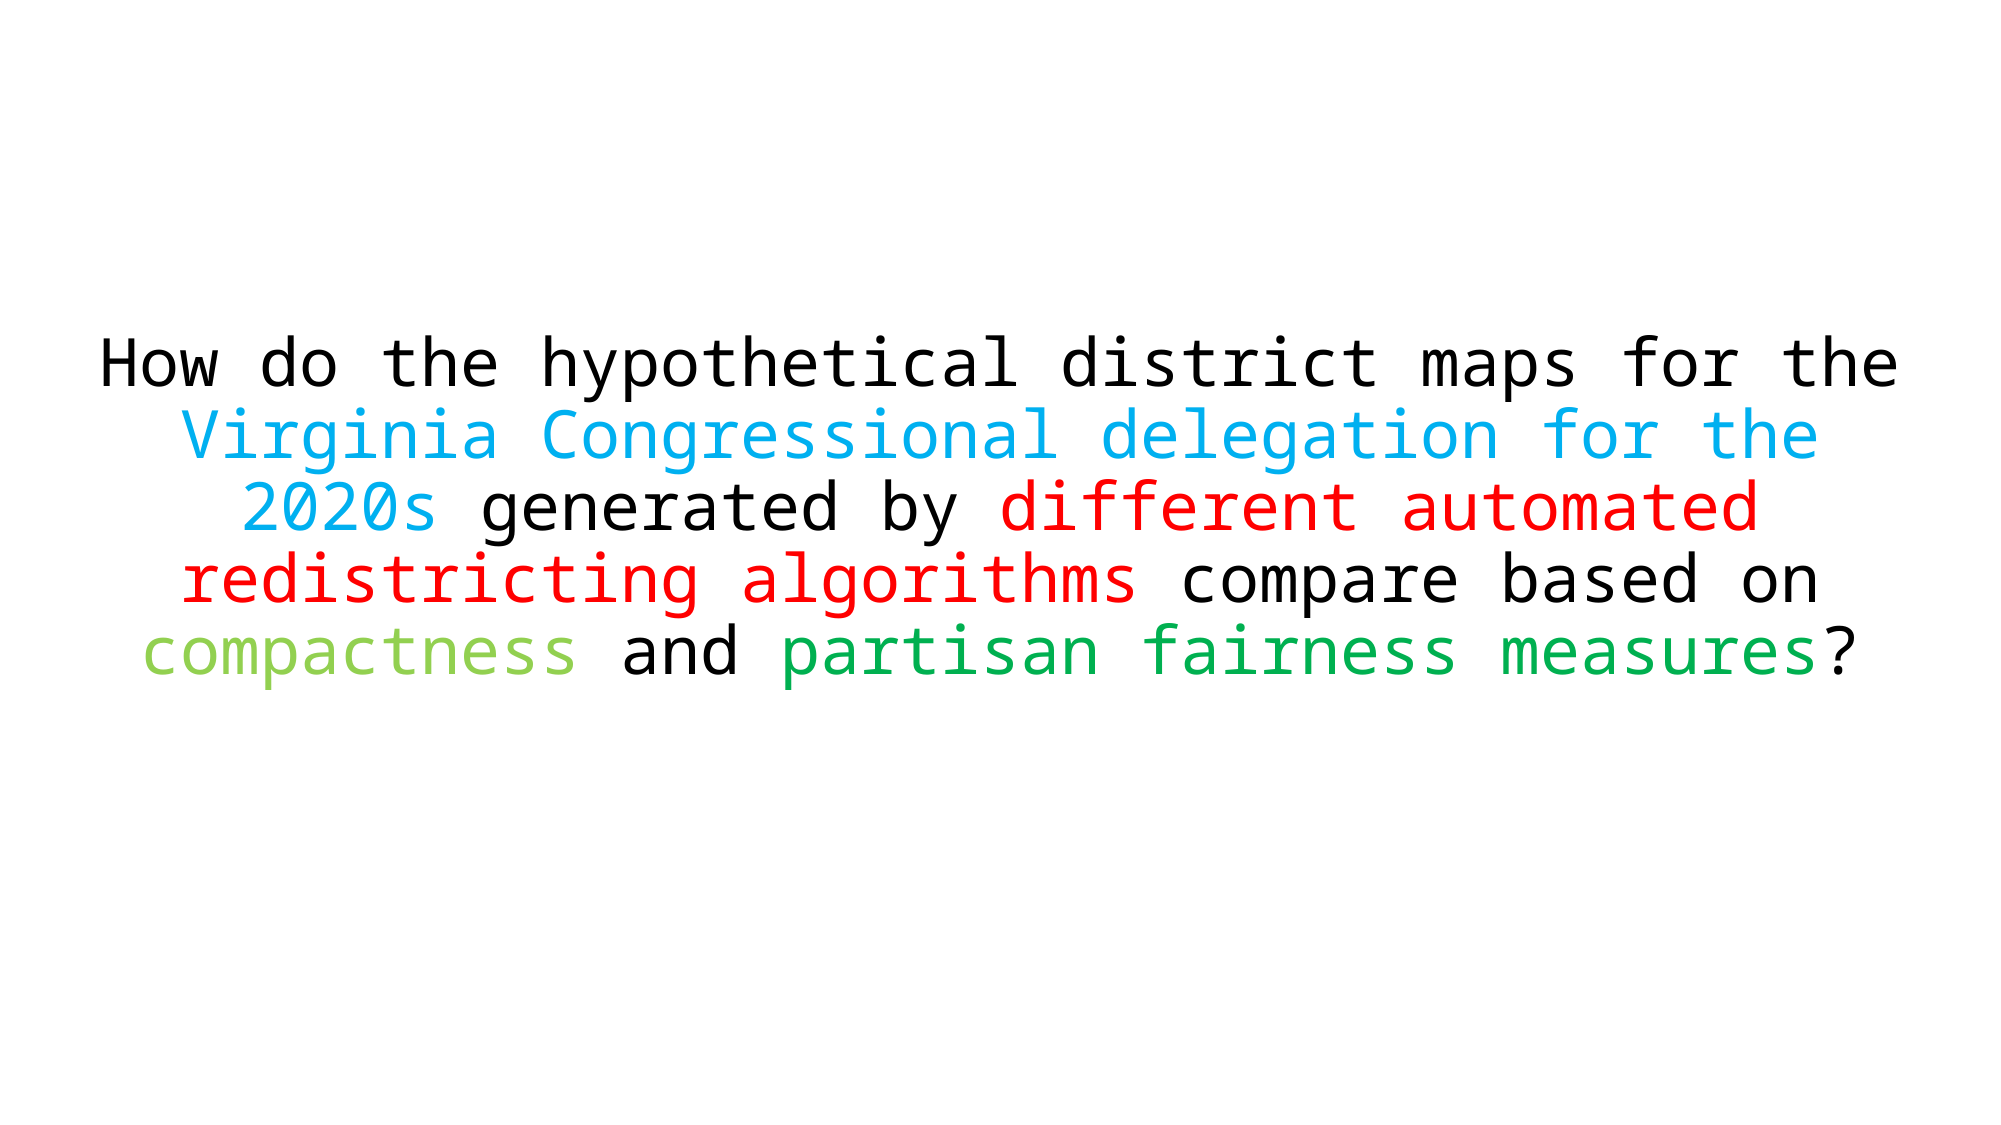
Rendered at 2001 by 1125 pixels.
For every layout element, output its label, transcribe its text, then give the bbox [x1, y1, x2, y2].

title How do the hypothetical district maps for the Virginia Congressional delegation for the 2020s generated by different automated redistricting algorithms compare based on compactness and partisan fairness measures? [84, 300, 1916, 897]
